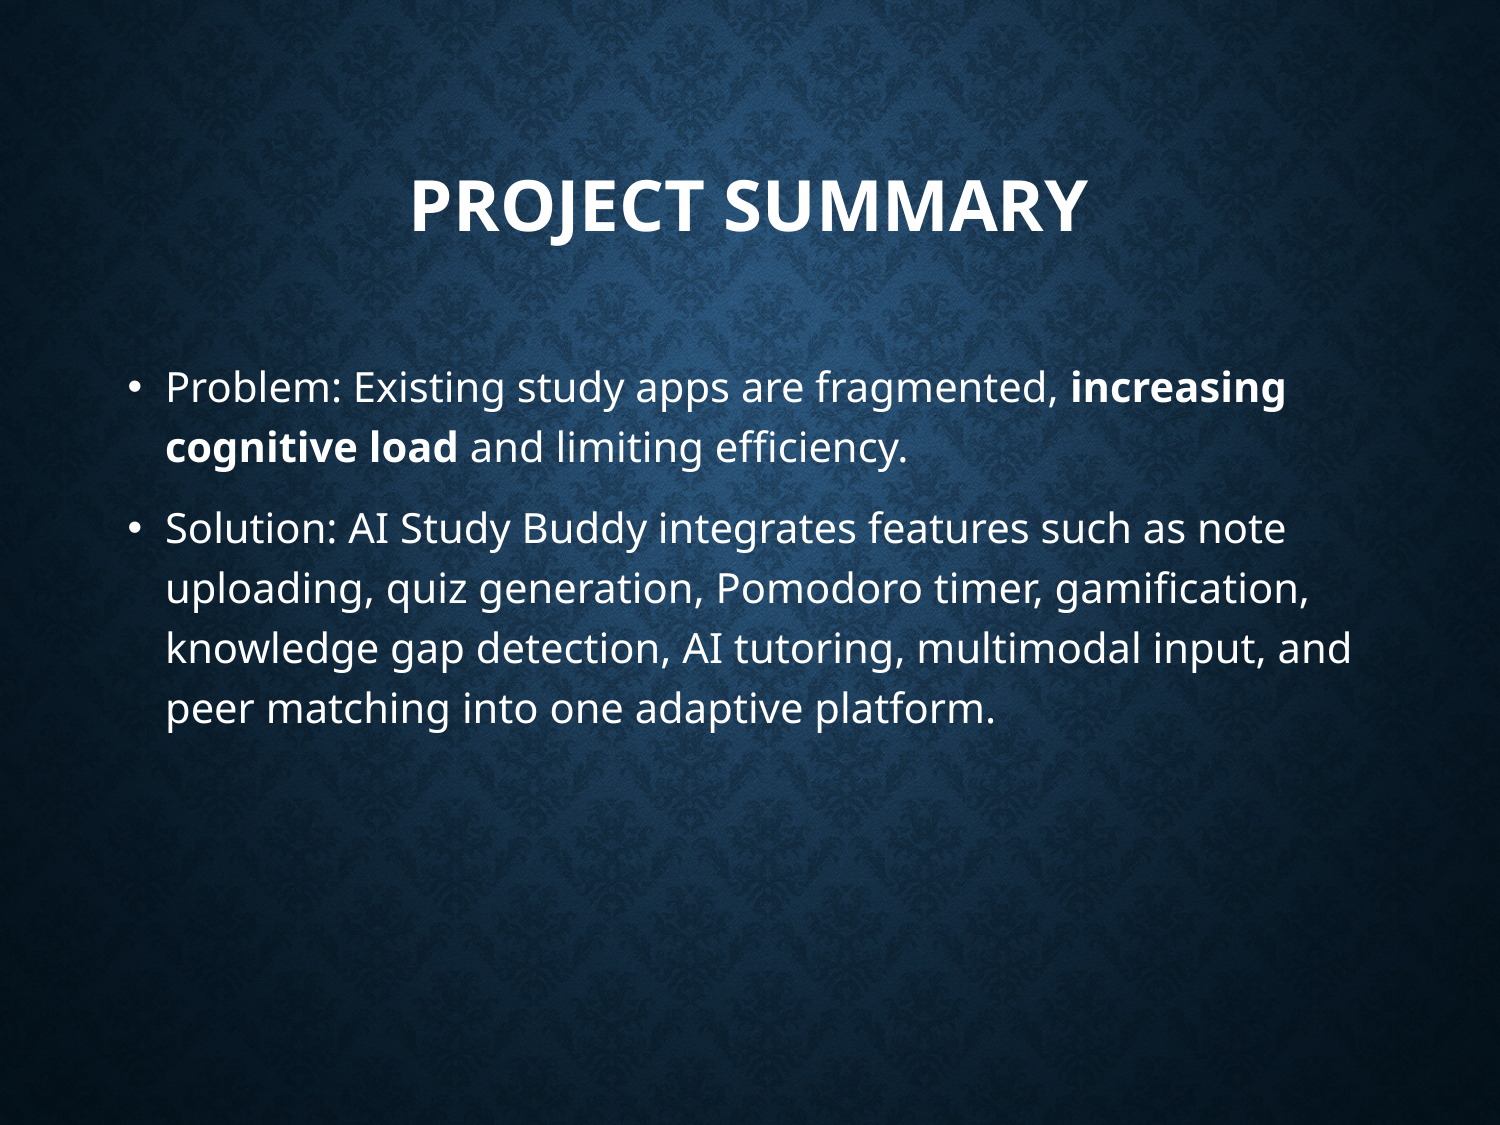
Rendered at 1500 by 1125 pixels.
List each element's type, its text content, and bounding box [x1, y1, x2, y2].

list Problem: Existing study apps are fragmented, increasing cognitive load and limiting efficiency. Solution: AI Study Buddy integrates features such as note uploading, quiz generation, Pomodoro timer, gamification, knowledge gap detection, AI tutoring, multimodal input, and peer matching into one adaptive platform. [112, 343, 1387, 950]
title Project Summary [112, 99, 1387, 318]
